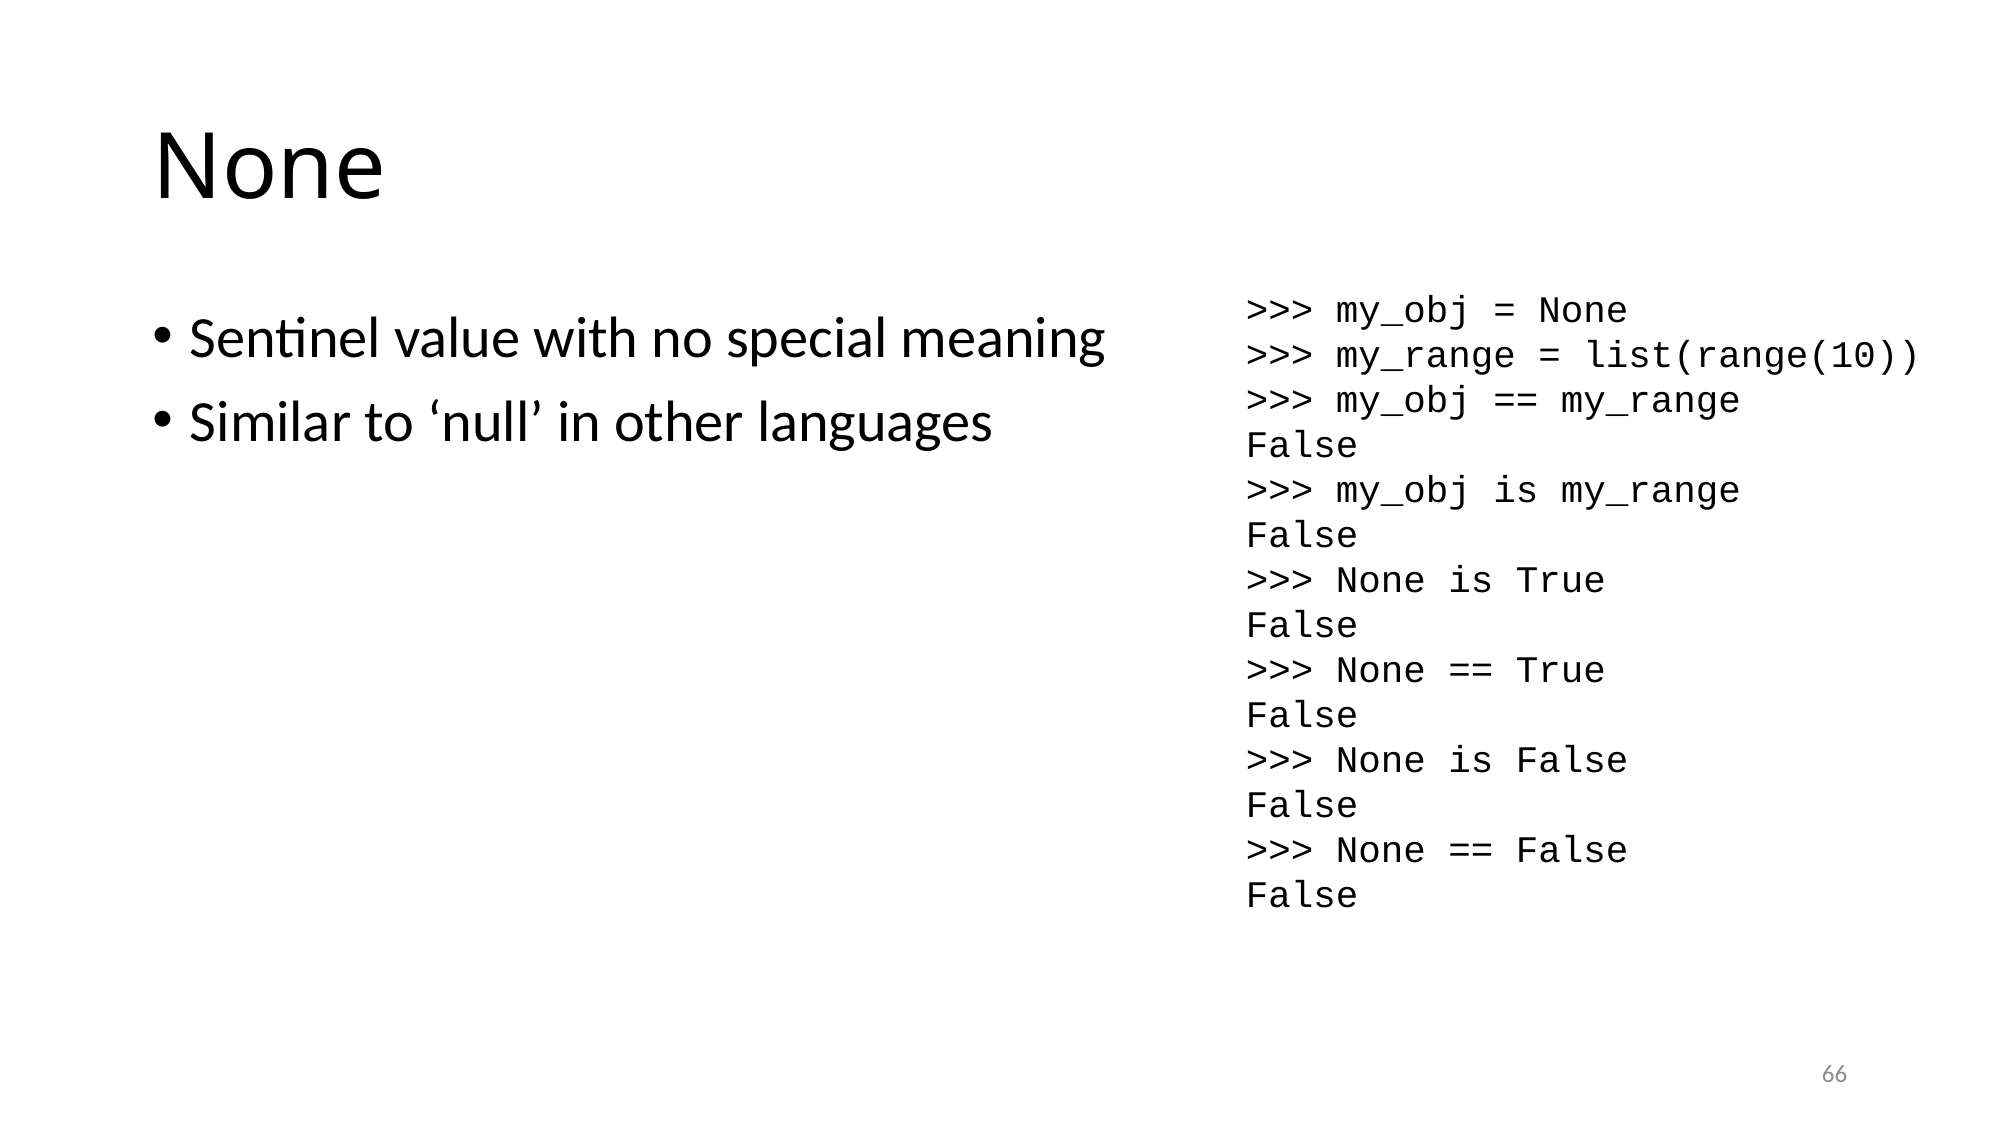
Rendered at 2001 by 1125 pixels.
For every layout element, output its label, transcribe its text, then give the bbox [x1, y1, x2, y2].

list Sentinel value with no special meaning Similar to ‘null’ in other languages [137, 299, 1153, 563]
title None [137, 59, 1863, 278]
text_box >>> my_obj = None >>> my_range = list(range(10)) >>> my_obj == my_range False >>> my_obj is my_range False >>> None is True False >>> None == True False >>> None is False False >>> None == False False [1231, 277, 1942, 922]
slide_number 66 [1412, 1042, 1863, 1103]
